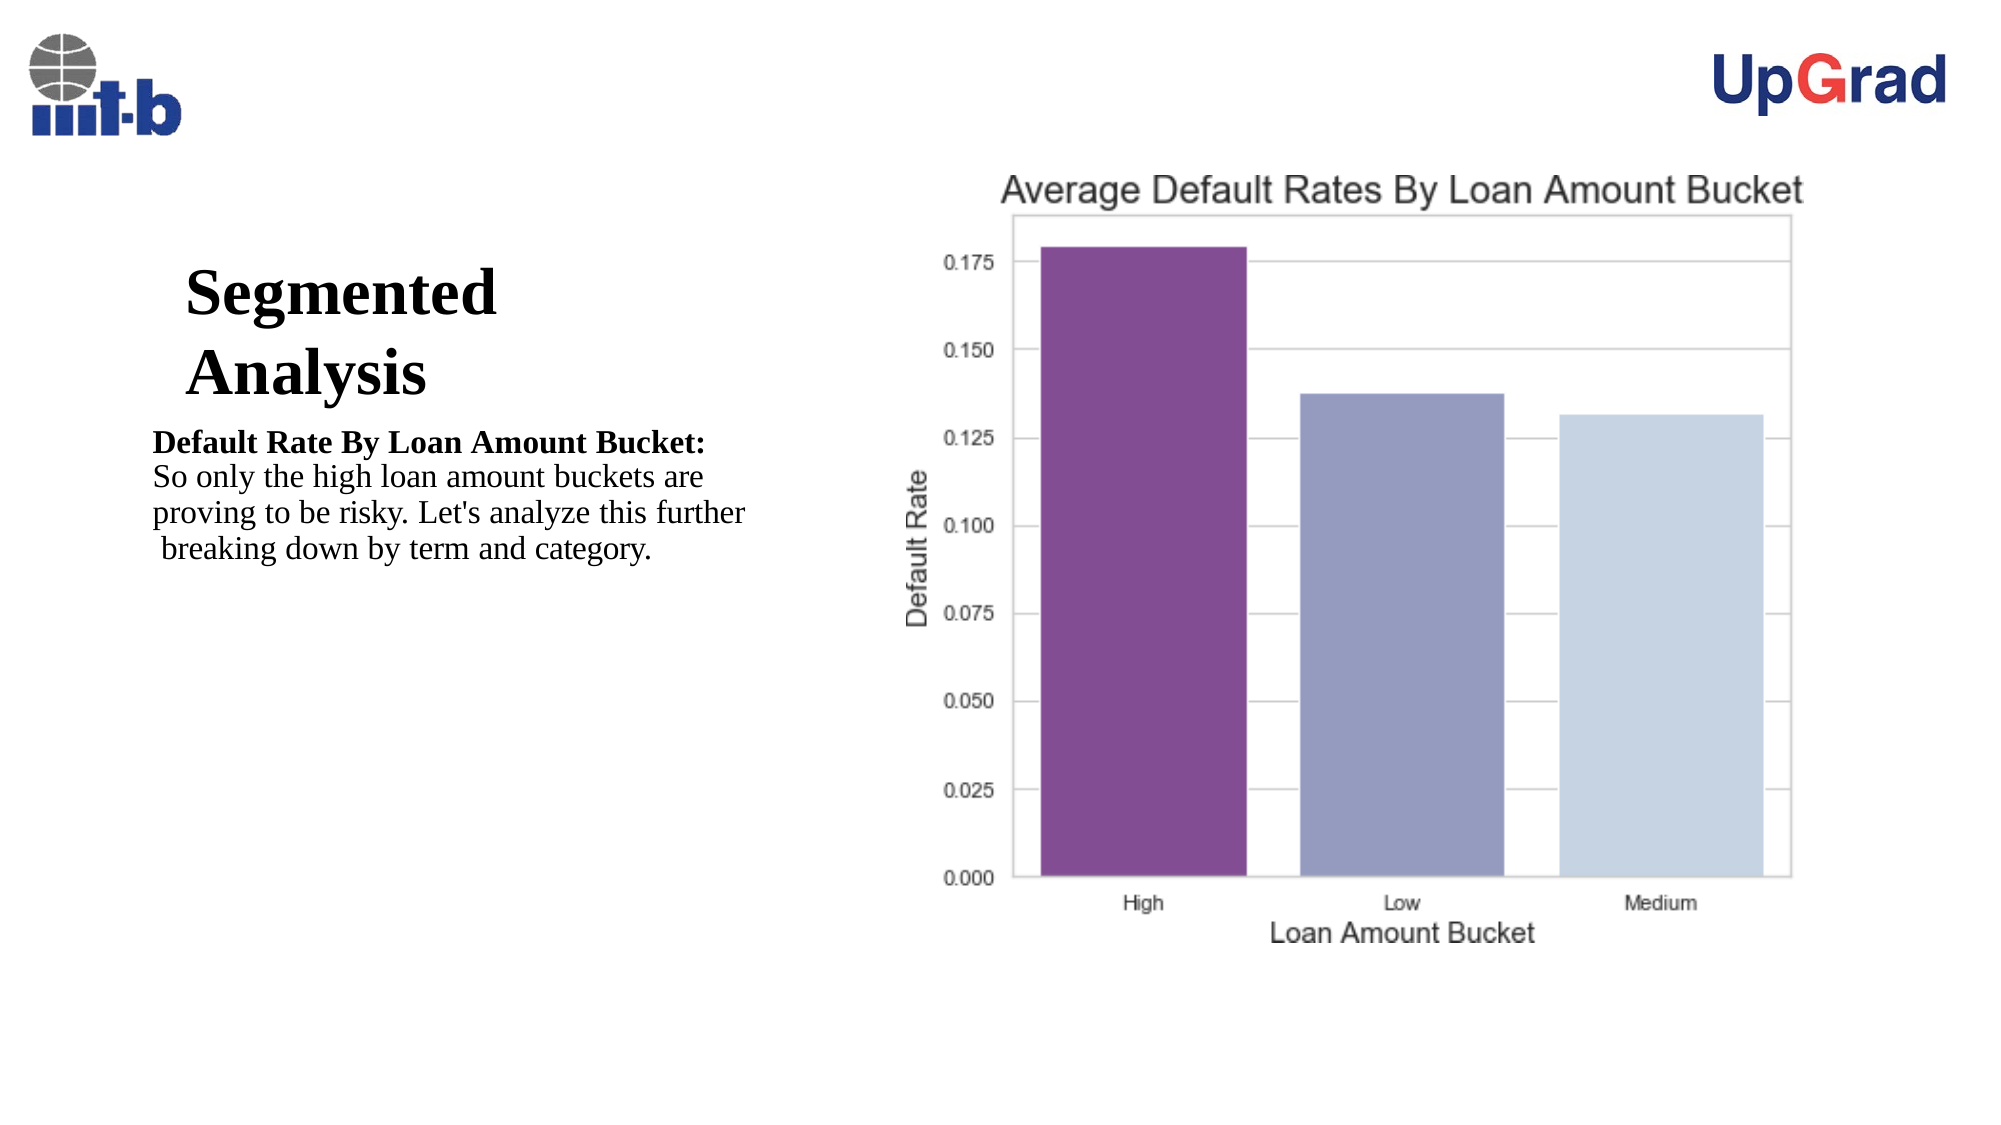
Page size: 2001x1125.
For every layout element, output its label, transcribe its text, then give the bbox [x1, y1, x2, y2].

picture [0, 29, 208, 163]
text_box Segmented Analysis Default Rate By Loan Amount Bucket: [150, 221, 753, 451]
picture [1714, 53, 1946, 116]
picture [906, 175, 1804, 943]
text_box So only the high loan amount buckets are proving to be risky. Let's analyze this further breaking down by term and category. [150, 451, 753, 566]
